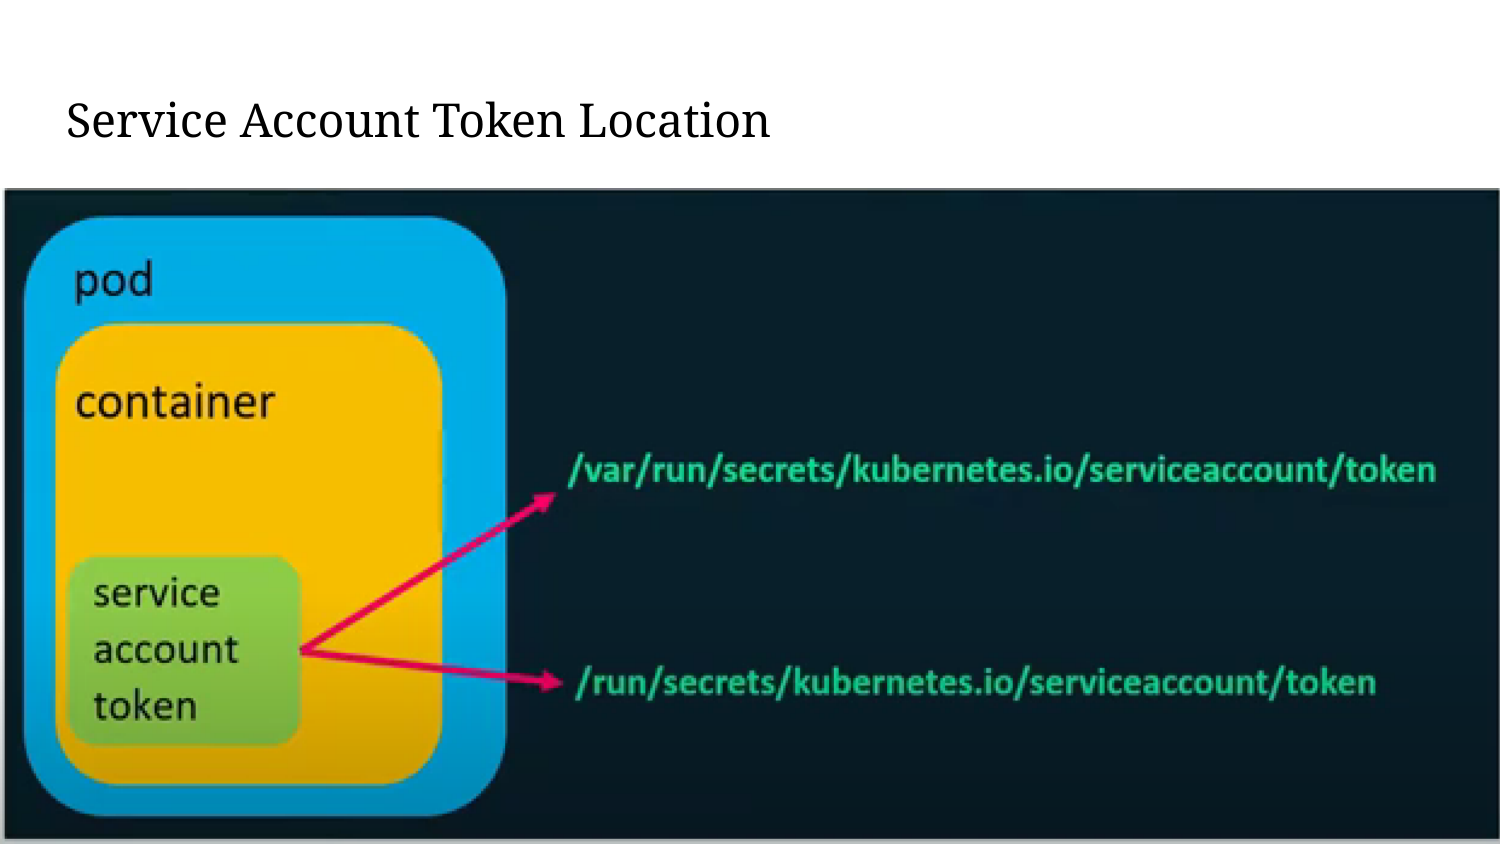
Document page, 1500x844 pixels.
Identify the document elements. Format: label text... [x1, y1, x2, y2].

title Service Account Token Location [51, 72, 1449, 167]
picture [0, 188, 1500, 844]
